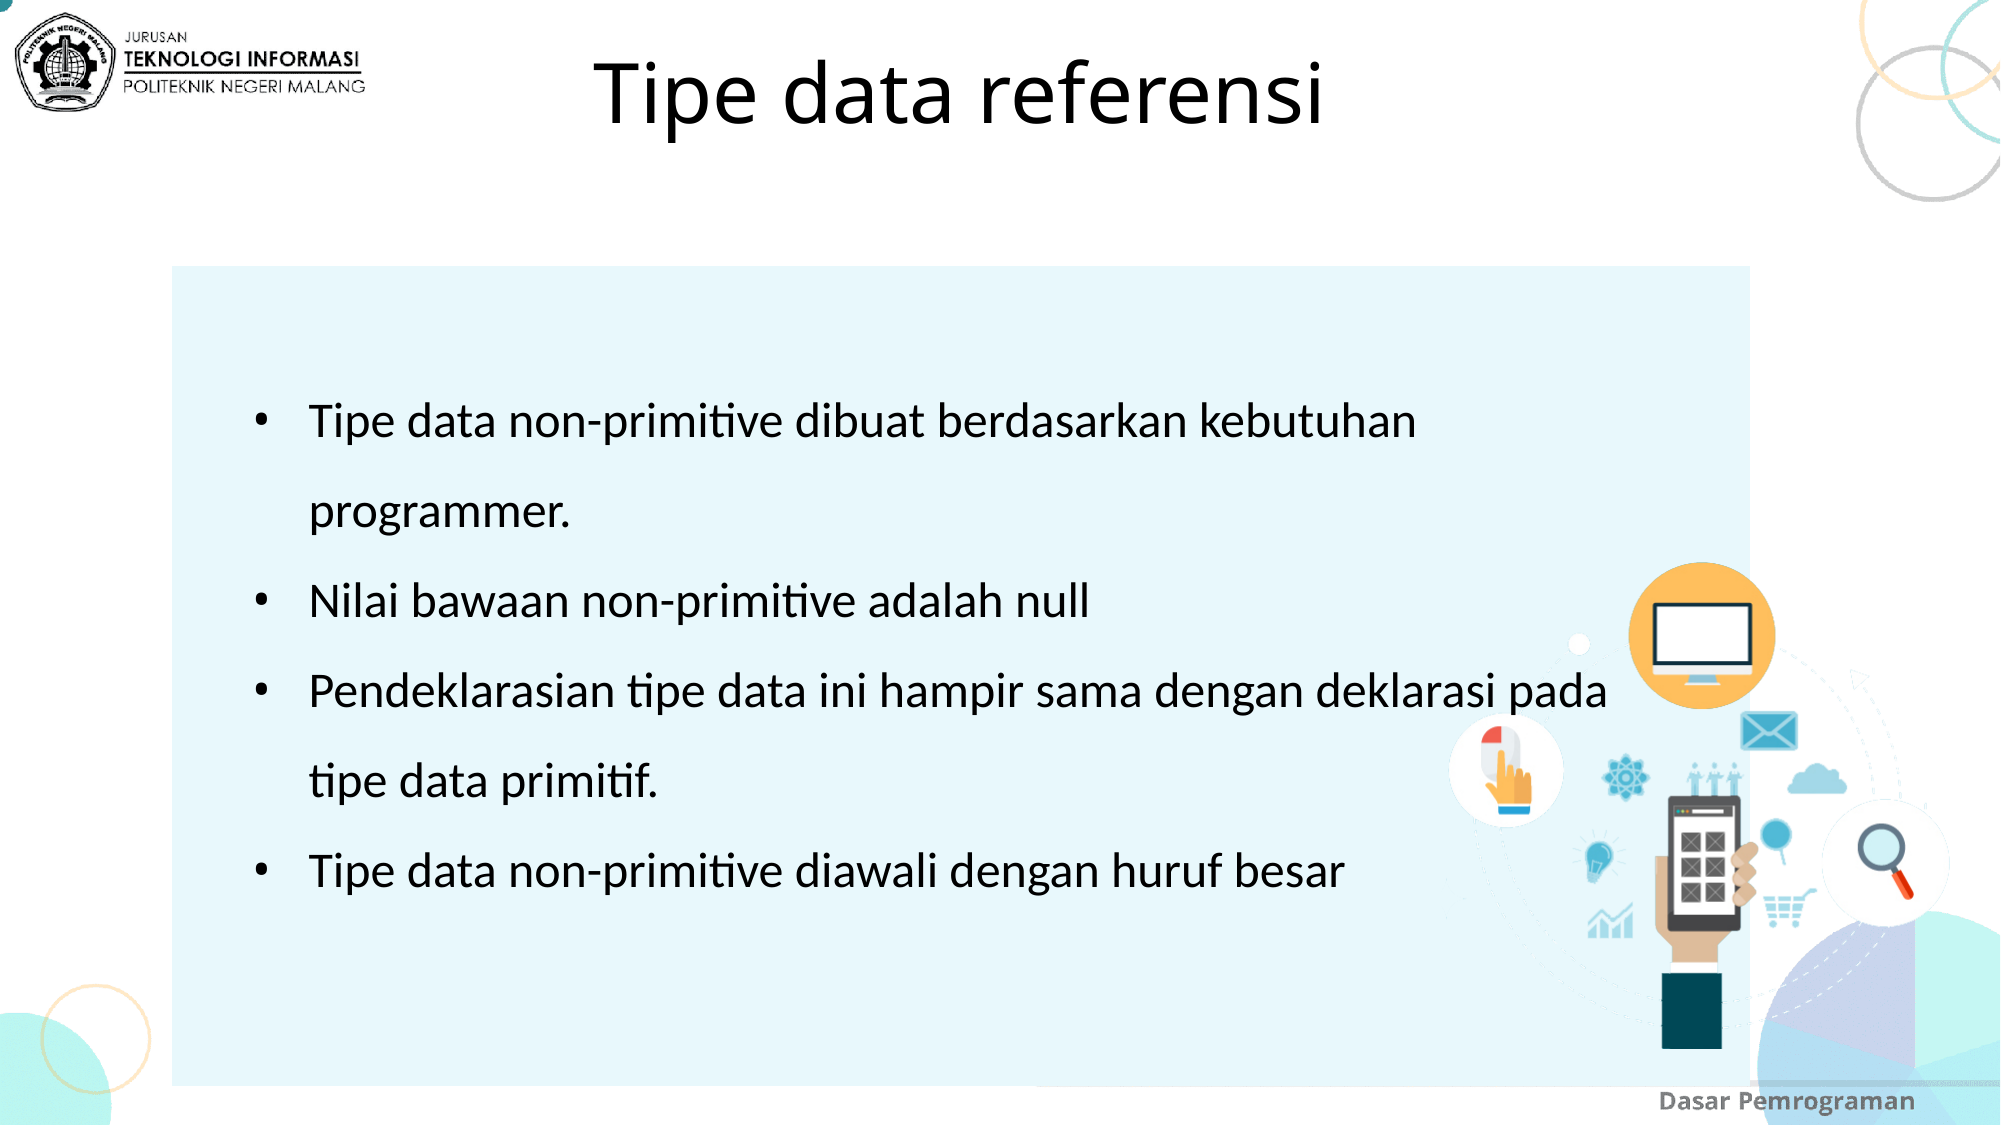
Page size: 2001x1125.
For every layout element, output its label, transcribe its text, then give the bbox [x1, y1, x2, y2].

picture [0, 0, 2001, 1125]
text_box Tipe data referensi [412, 32, 1508, 148]
